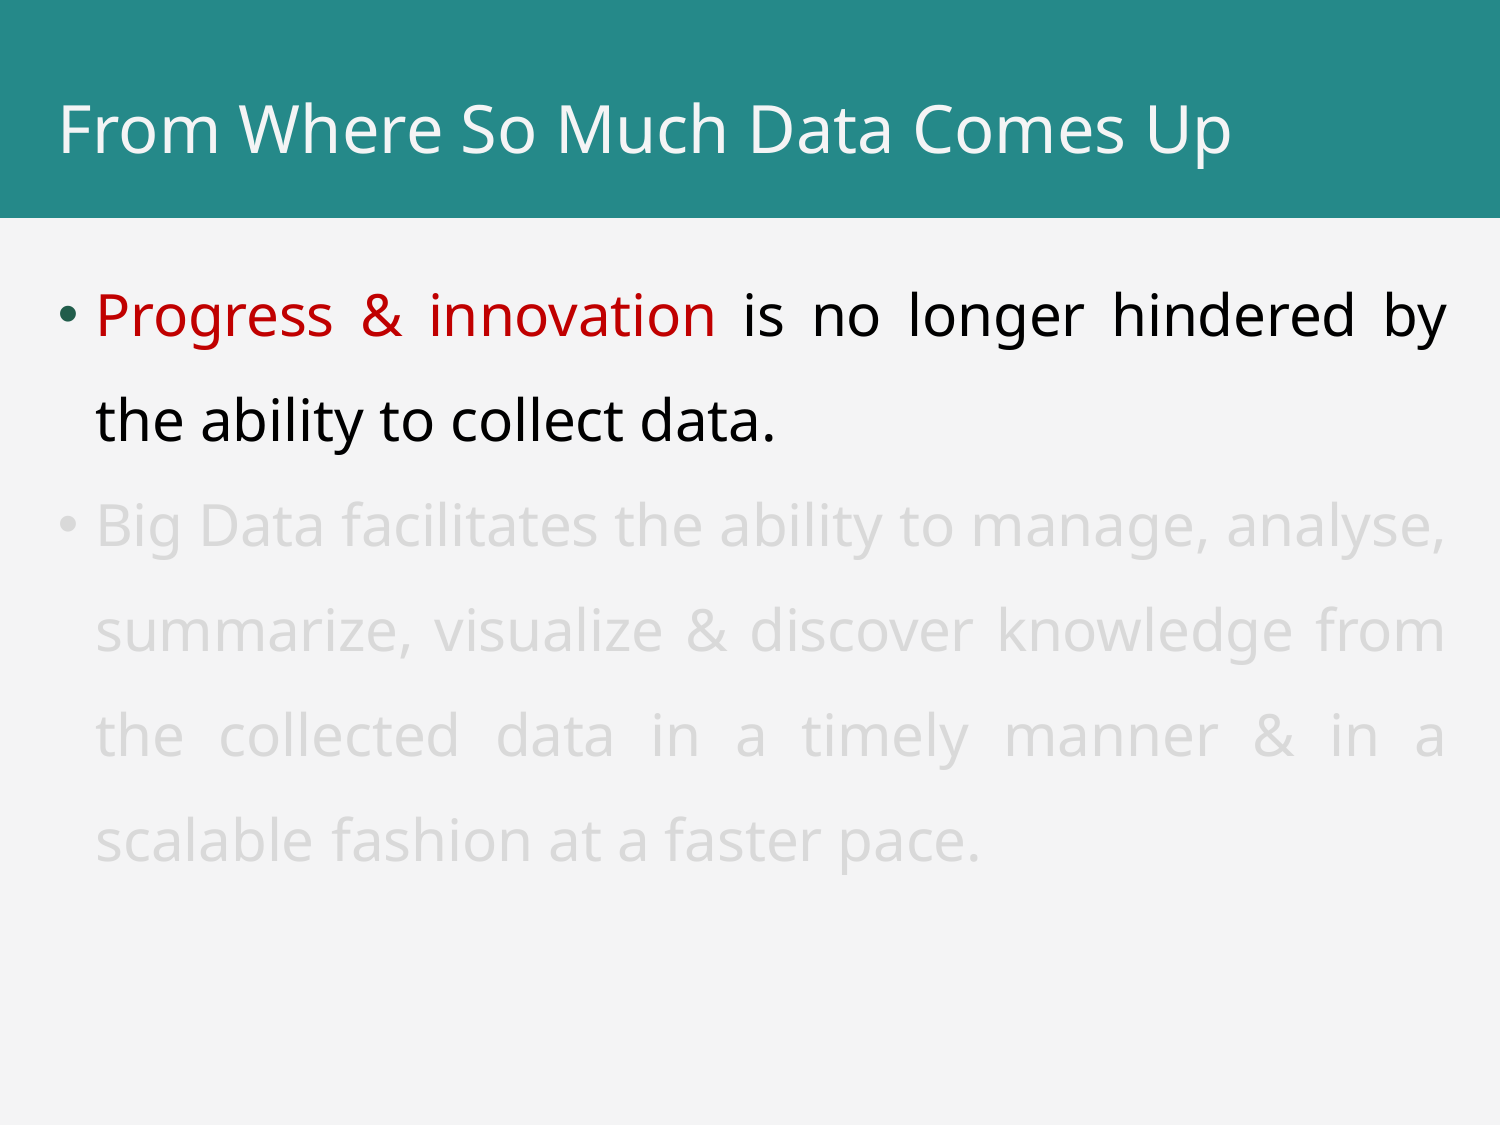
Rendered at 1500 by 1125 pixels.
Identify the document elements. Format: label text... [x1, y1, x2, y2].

title From Where So Much Data Comes Up [42, 18, 1371, 236]
list Progress & innovation is no longer hindered by the ability to collect data. Big Data facilitates the ability to manage, analyse, summarize, visualize & discover knowledge from the collected data in a timely manner & in a scalable fashion at a faster pace. [42, 235, 1462, 1089]
